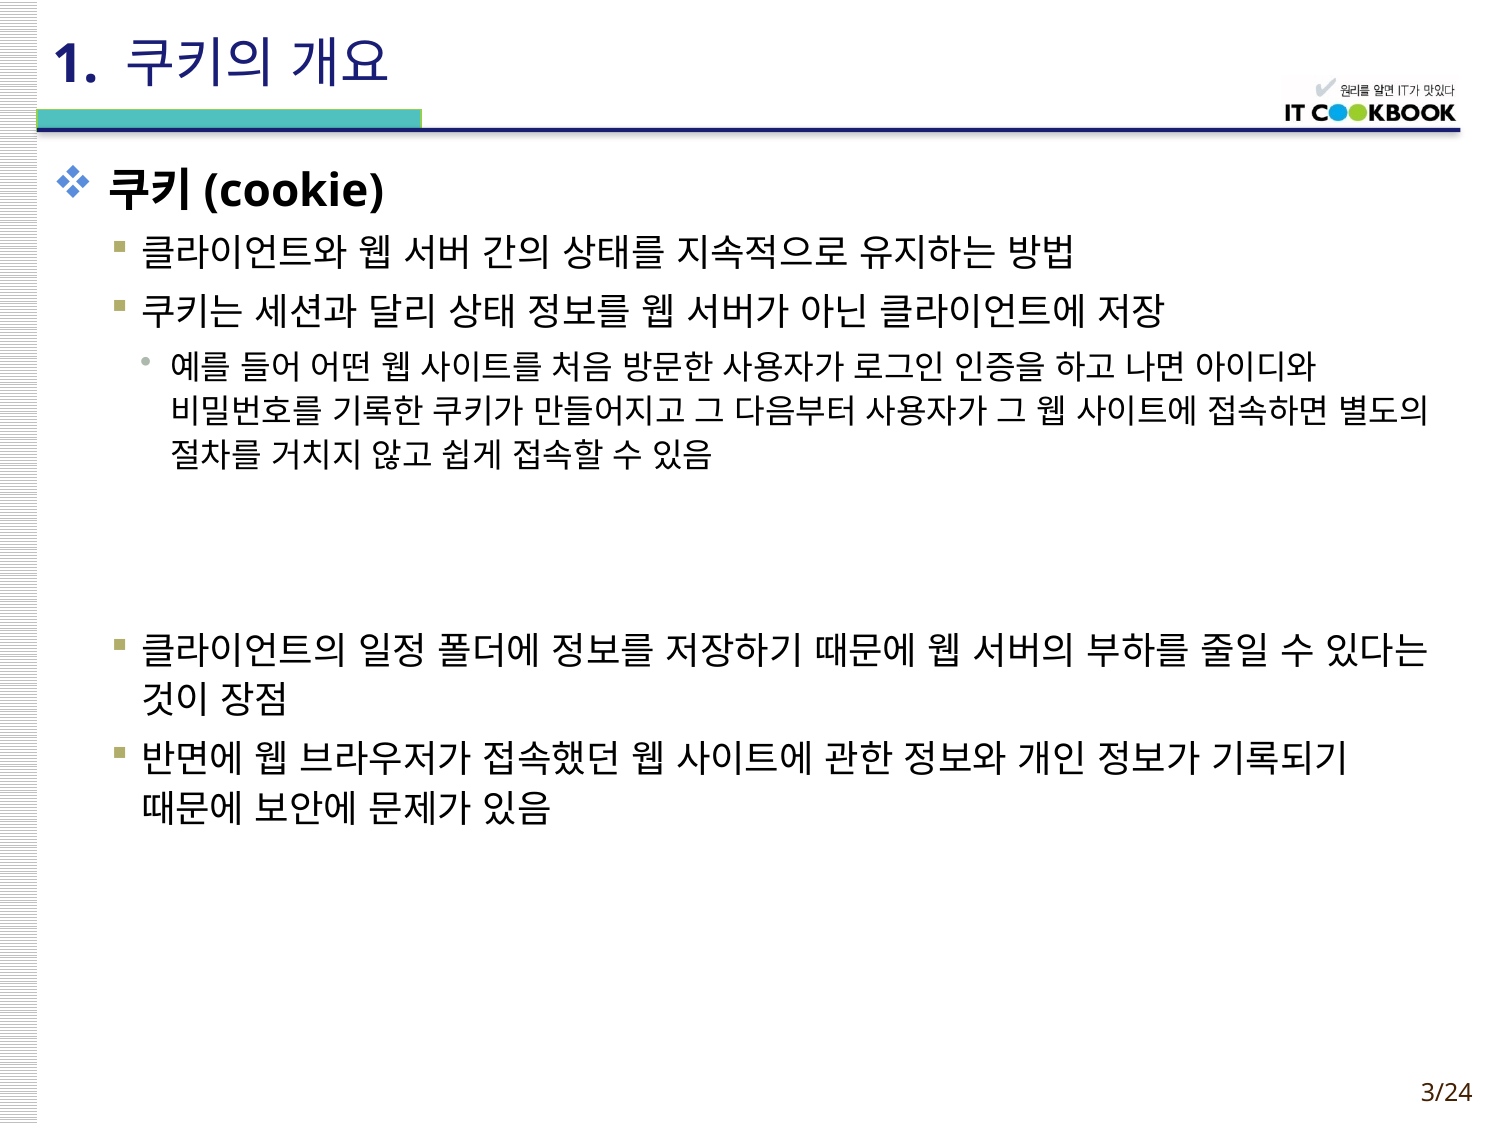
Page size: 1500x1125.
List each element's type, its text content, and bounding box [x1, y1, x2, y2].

list 쿠키(cookie) 클라이언트와 웹 서버 간의 상태를 지속적으로 유지하는 방법 쿠키는 세션과 달리 상태 정보를 웹 서버가 아닌 클라이언트에 저장 예를 들어 어떤 웹 사이트를 처음 방문한 사용자가 로그인 인증을 하고 나면 아이디와 비밀번호를 기록한 쿠키가 만들어지고 그 다음부터 사용자가 그 웹 사이트에 접속하면 별도의 절차를 거치지 않고 쉽게 접속할 수 있음 클라이언트의 일정 폴더에 정보를 저장하기 때문에 웹 서버의 부하를 줄일 수 있다는 것이 장점 반면에 웹 브라우저가 접속했던 웹 사이트에 관한 정보와 개인 정보가 기록되기 때문에 보안에 문제가 있음 [37, 152, 1463, 1091]
picture [1281, 75, 1459, 123]
title 1. 쿠키의 개요 [37, 13, 1278, 109]
